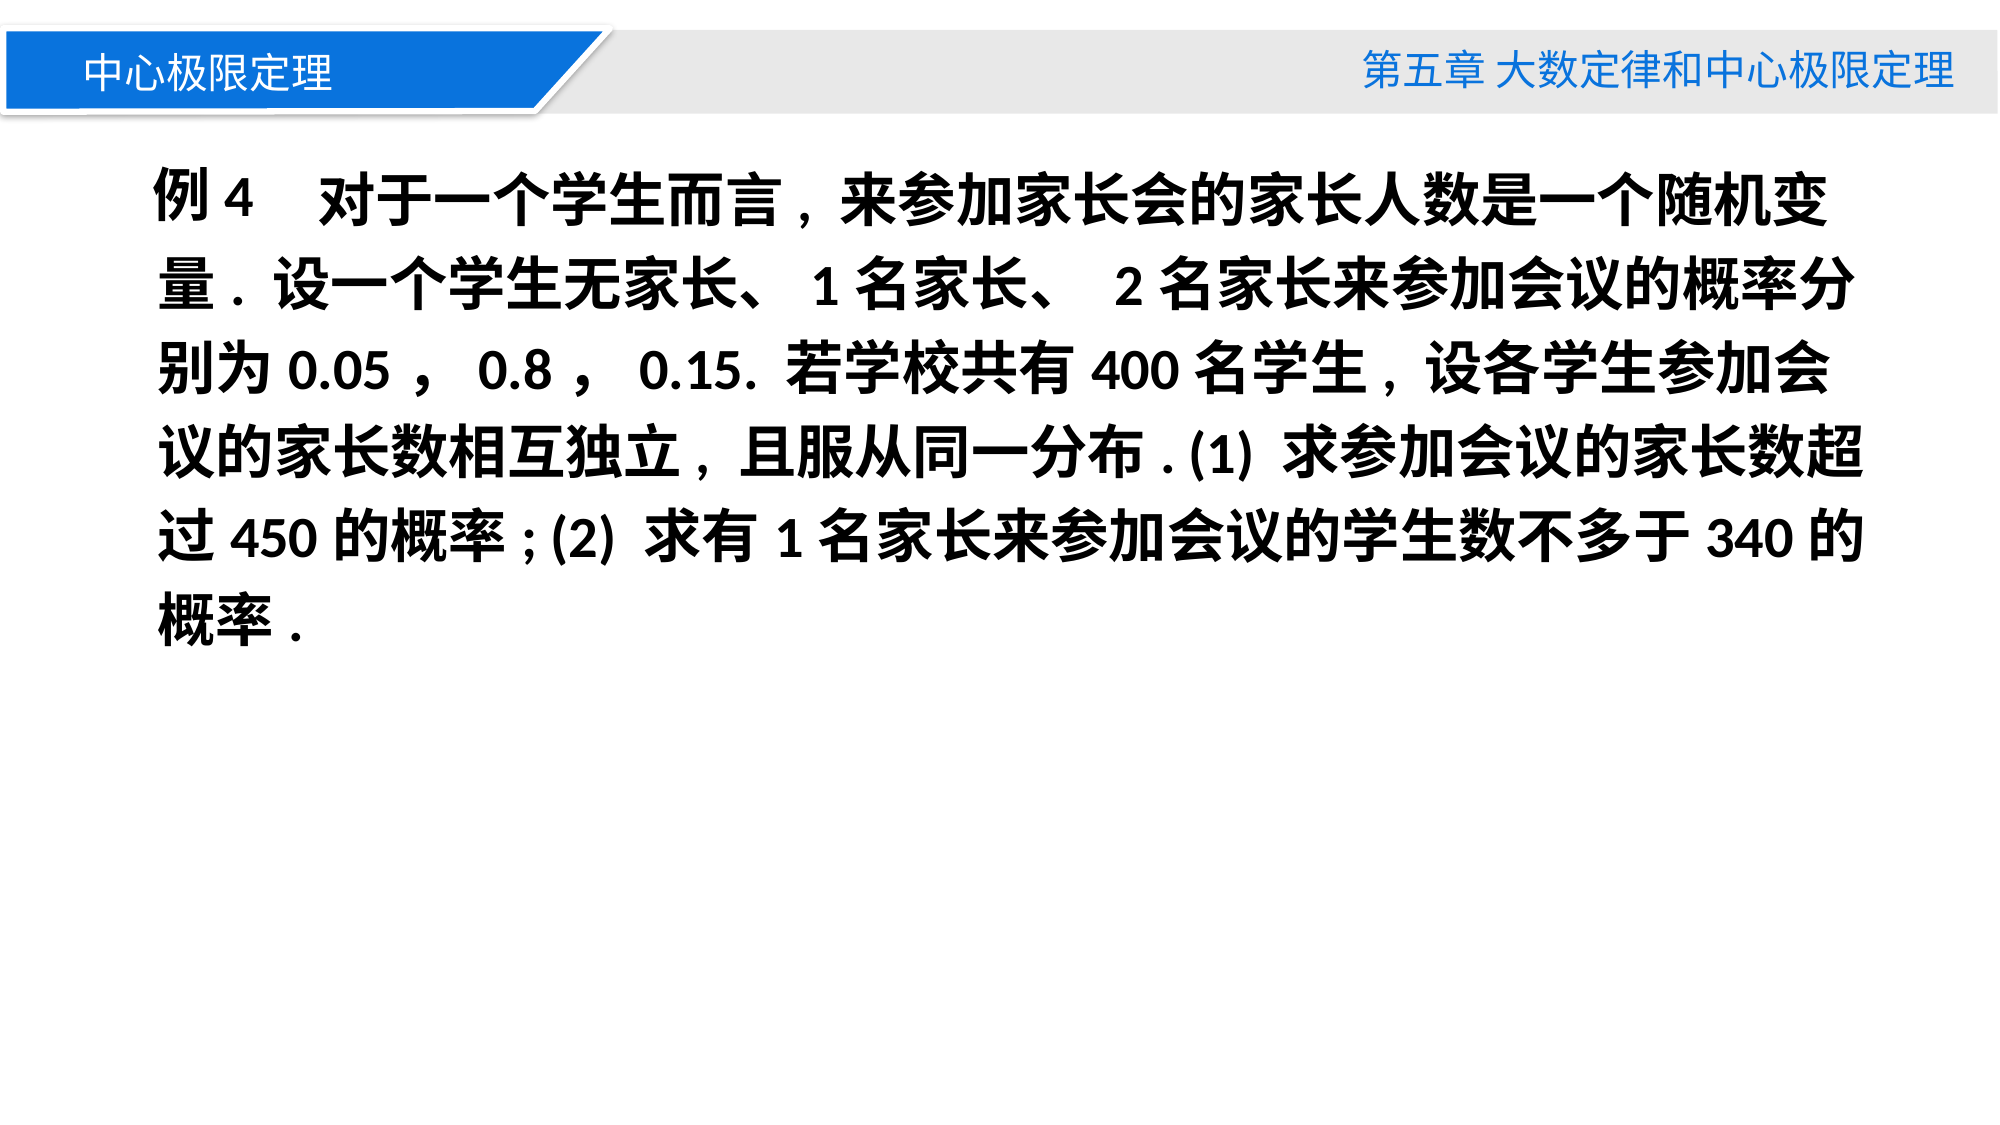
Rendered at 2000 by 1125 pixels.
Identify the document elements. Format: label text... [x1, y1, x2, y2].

text_box [0, 25, 613, 115]
text_box [543, 27, 2000, 116]
text_box 例4 [137, 150, 388, 236]
text_box 第五章 大数定律和中心极限定理 [1346, 36, 1970, 101]
text_box 中心极限定理 [67, 39, 349, 104]
